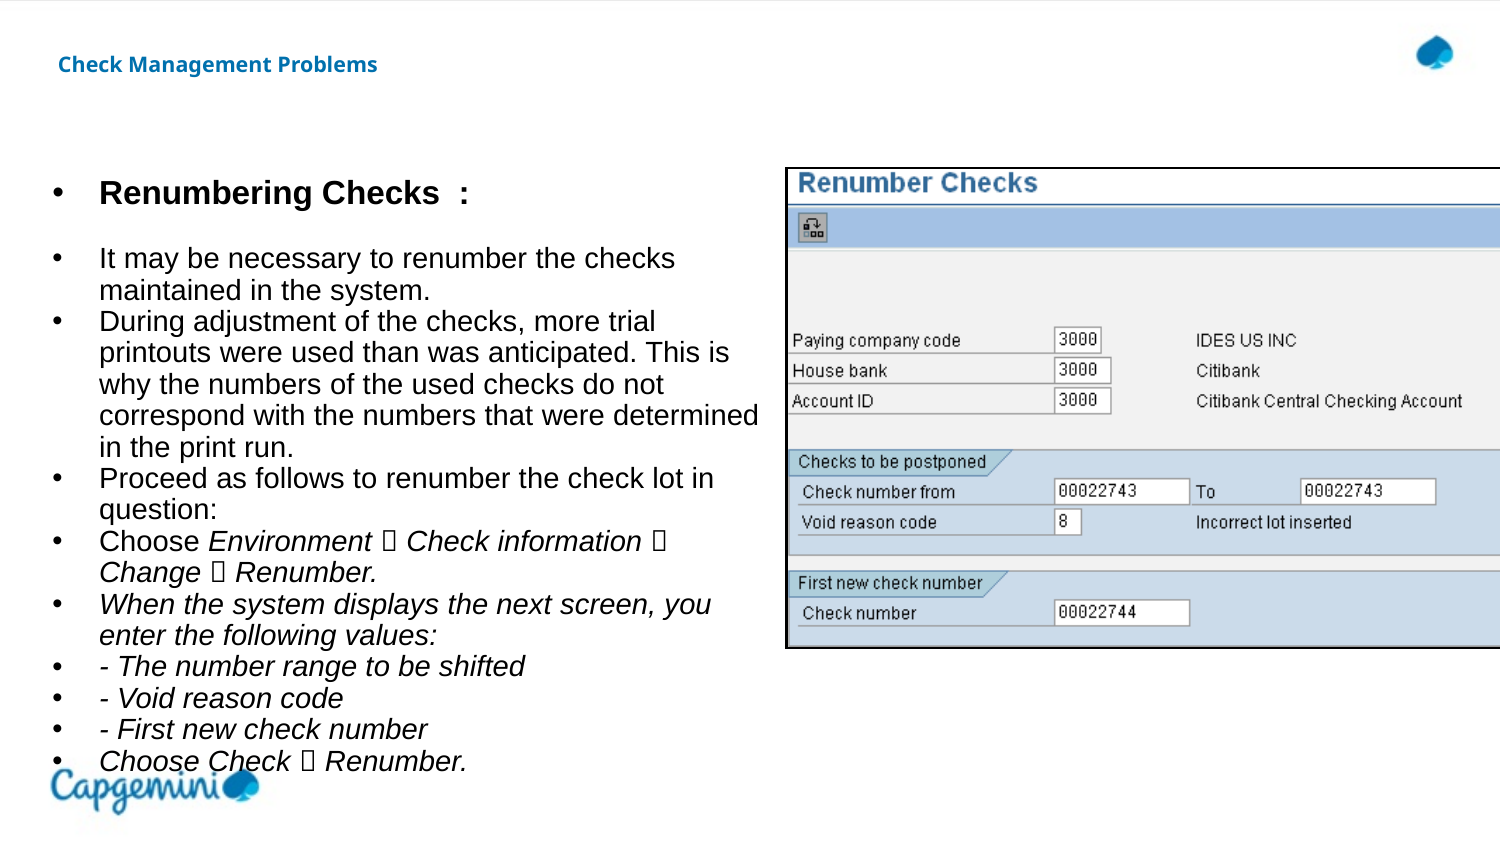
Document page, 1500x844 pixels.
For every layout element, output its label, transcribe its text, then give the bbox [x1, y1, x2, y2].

title Check Management Problems [57, 53, 1313, 104]
text_box Renumbering Checks : It may be necessary to renumber the checks maintained in the system. During adjustment of the checks, more trial printouts were used than was anticipated. This is why the numbers of the used checks do not correspond with the numbers that were determined in the print run. Proceed as follows to renumber the check lot in question: Choose Environment  Check information  Change  Renumber. When the system displays the next screen, you enter the following values: - The number range to be shifted - Void reason code - First new check number Choose Check  Renumber. [37, 168, 788, 817]
picture [787, 168, 1500, 647]
picture [0, 0, 1500, 844]
